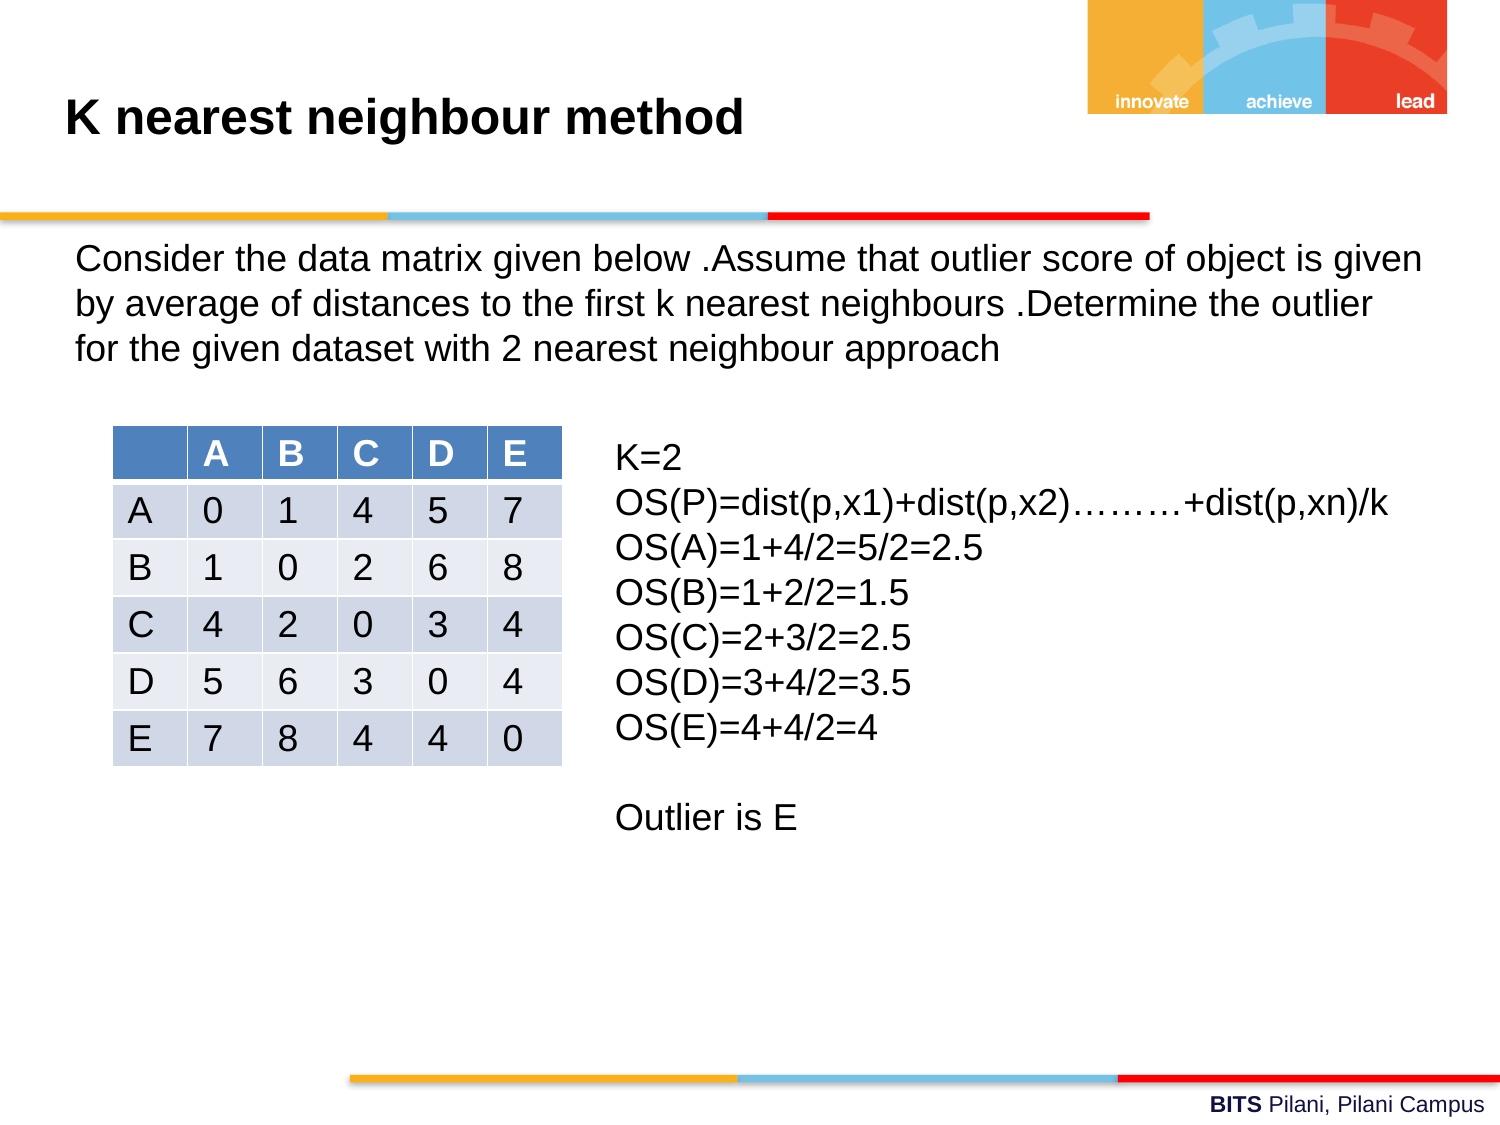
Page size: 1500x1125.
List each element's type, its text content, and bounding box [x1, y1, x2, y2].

table_cell 4 [338, 711, 412, 766]
table_cell D [113, 654, 187, 709]
table_cell 2 [263, 597, 337, 652]
table_cell 0 [338, 597, 412, 652]
table_cell 2 [338, 540, 412, 595]
table_cell 6 [413, 540, 487, 595]
table_cell 0 [488, 711, 562, 766]
table_header E [488, 426, 562, 479]
table_cell 8 [488, 540, 562, 595]
table_cell 4 [488, 597, 562, 652]
table_header D [413, 426, 487, 479]
table_cell 3 [413, 597, 487, 652]
table_cell 5 [413, 485, 487, 538]
table_cell 4 [488, 654, 562, 709]
table_cell 1 [263, 485, 337, 538]
table_cell 6 [263, 654, 337, 709]
table_cell 8 [263, 711, 337, 766]
table_header A [188, 426, 262, 479]
table_cell 7 [188, 711, 262, 766]
picture [1087, 0, 1448, 114]
text_box K nearest neighbour method [64, 45, 1069, 185]
table_cell 5 [188, 654, 262, 709]
table_header C [338, 426, 412, 479]
table_cell 4 [188, 597, 262, 652]
table_cell 0 [263, 540, 337, 595]
table_cell 1 [188, 540, 262, 595]
table_cell 4 [413, 711, 487, 766]
table_header B [263, 426, 337, 479]
table_cell 0 [413, 654, 487, 709]
table_cell C [113, 597, 187, 652]
table_header [113, 426, 187, 479]
table_cell E [113, 711, 187, 766]
table_cell 0 [188, 485, 262, 538]
table_cell 4 [338, 485, 412, 538]
table_cell A [113, 485, 187, 538]
table_cell 3 [338, 654, 412, 709]
table_cell B [113, 540, 187, 595]
text_box K=2 OS(P)=dist(p,x1)+dist(p,x2)………+dist(p,xn)/k OS(A)=1+4/2=5/2=2.5 OS(B)=1+2/2=1.5 OS(C)=2+3/2=2.5 OS(D)=3+4/2=3.5 OS(E)=4+4/2=4 Outlier is E [600, 425, 1463, 1115]
text_box Consider the data matrix given below .Assume that outlier score of object is given by average of distances to the first k nearest neighbours .Determine the outlier for the given dataset with 2 nearest neighbour approach [74, 233, 1425, 977]
table_cell 7 [488, 485, 562, 538]
